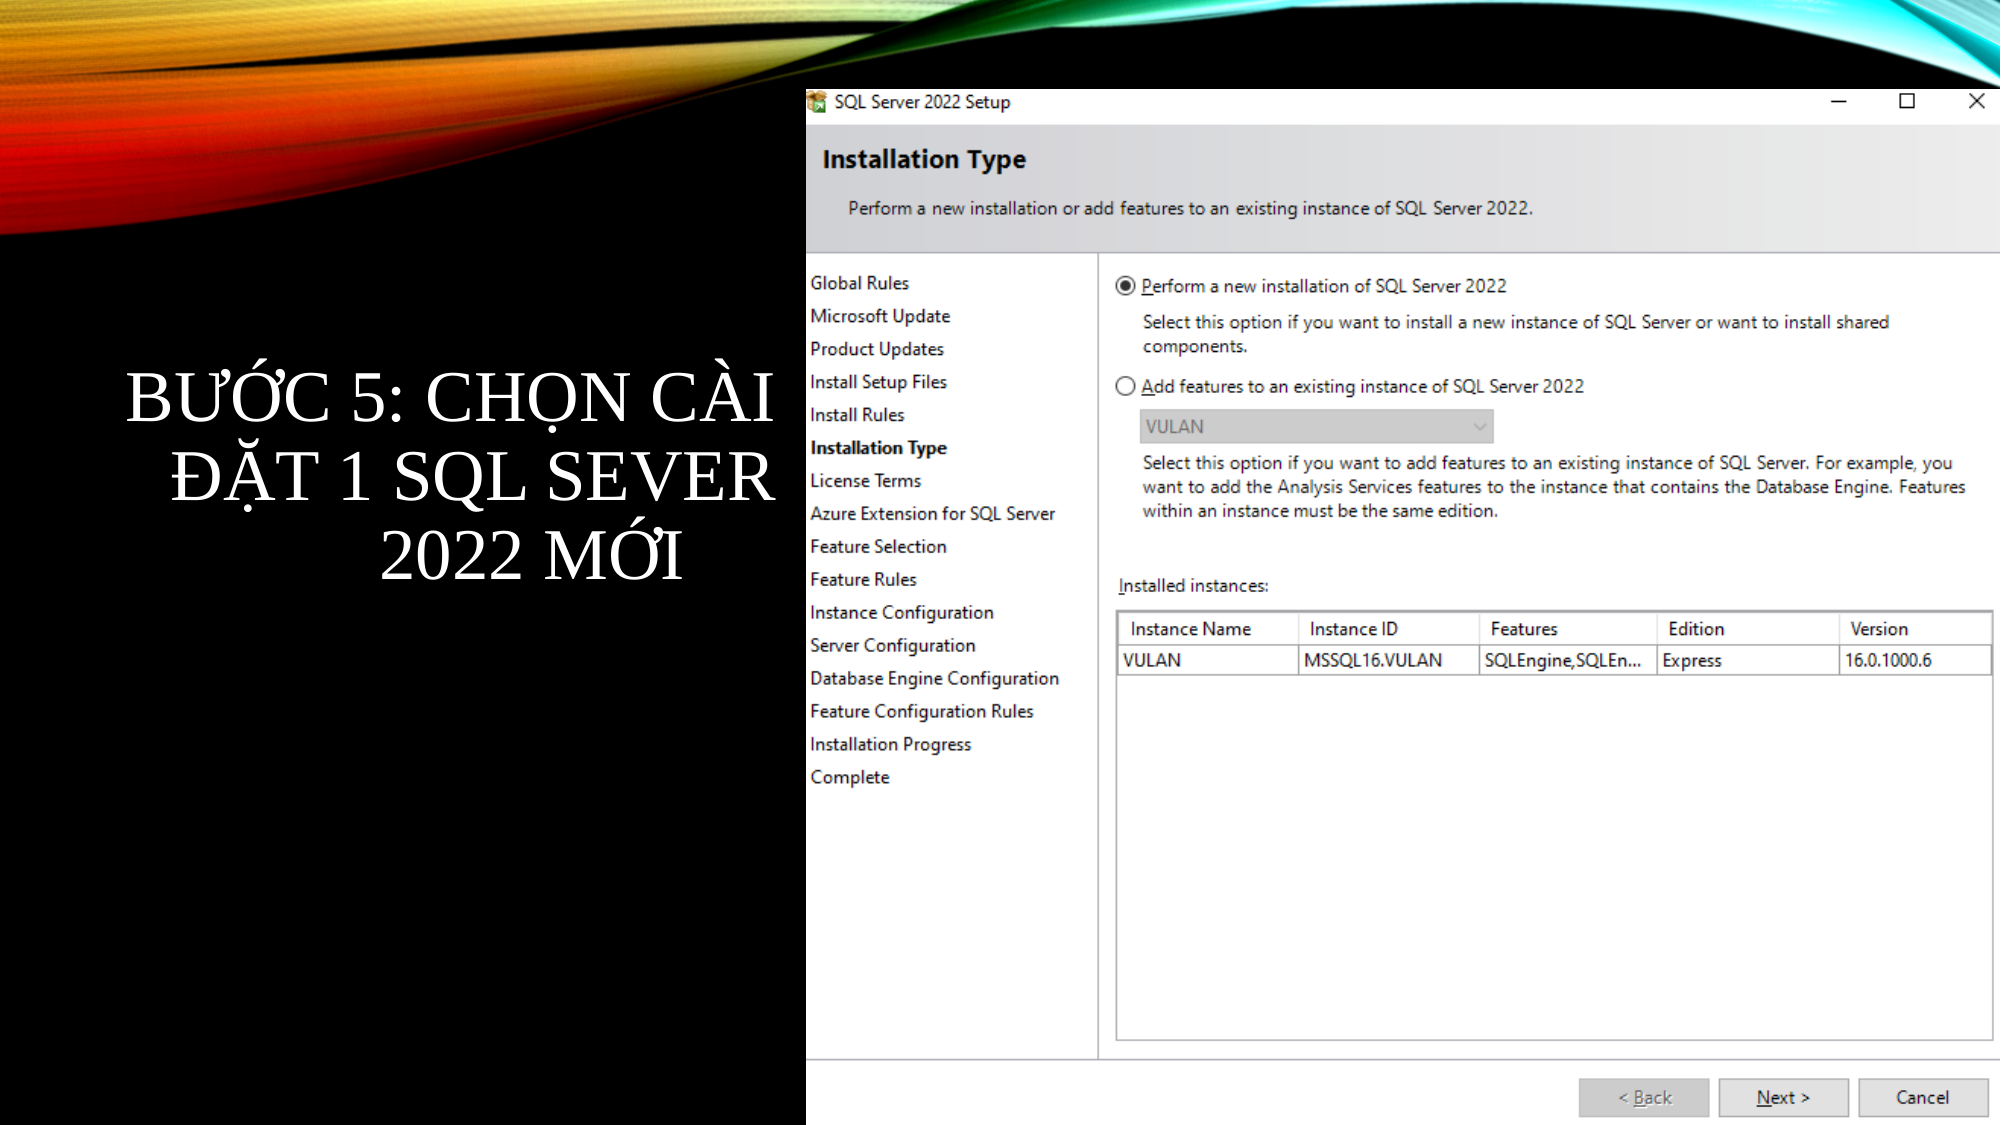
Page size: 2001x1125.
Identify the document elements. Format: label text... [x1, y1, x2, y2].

title BƯỚC 5: CHỌN CÀI ĐẶT 1 SQL SEVER 2022 MỚI [0, 285, 792, 669]
picture [0, 0, 2000, 1125]
